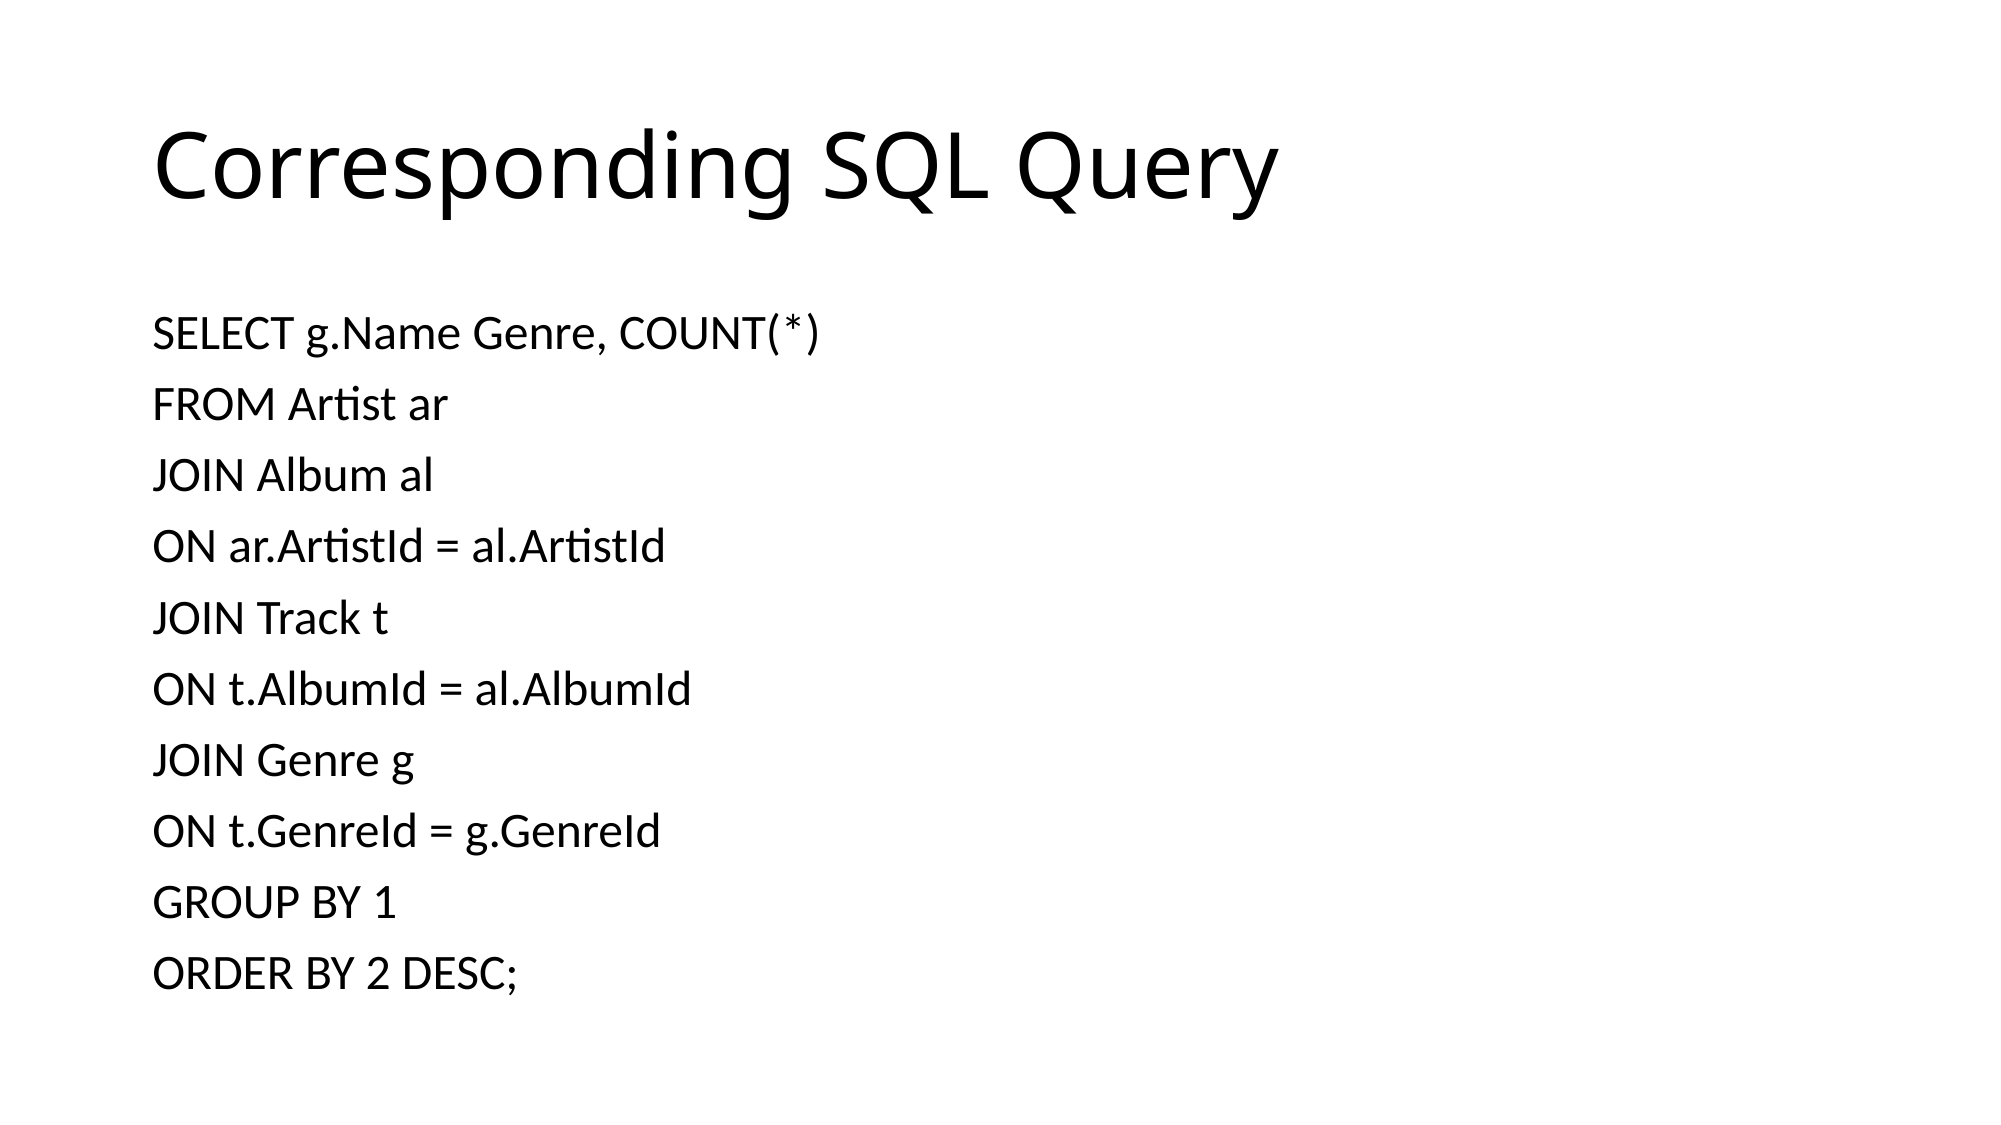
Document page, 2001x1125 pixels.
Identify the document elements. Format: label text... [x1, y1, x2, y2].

title Corresponding SQL Query [137, 59, 1863, 278]
list SELECT g.Name Genre, COUNT(*) FROM Artist ar JOIN Album al ON ar.ArtistId = al.ArtistId JOIN Track t ON t.AlbumId = al.AlbumId JOIN Genre g ON t.GenreId = g.GenreId GROUP BY 1 ORDER BY 2 DESC; [137, 299, 1863, 1014]
